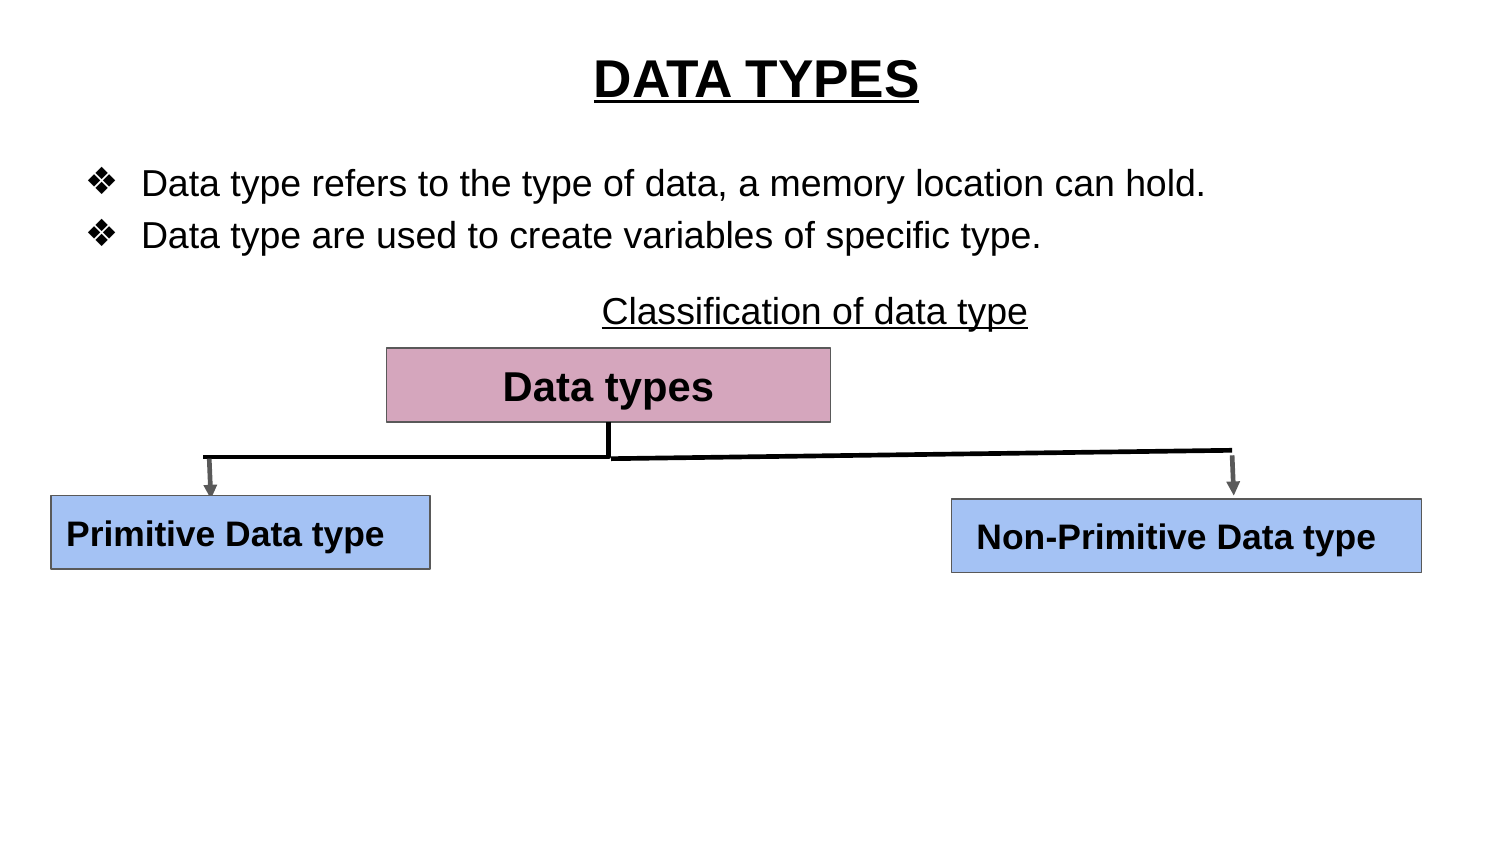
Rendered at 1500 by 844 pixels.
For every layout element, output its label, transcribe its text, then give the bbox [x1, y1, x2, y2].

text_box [610, 450, 1233, 459]
text_box Primitive Data type [51, 495, 382, 570]
text_box Non-Primitive Data type [951, 498, 1422, 573]
text_box Data types [429, 348, 831, 422]
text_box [387, 236, 424, 643]
title DATA TYPES [57, 29, 1456, 124]
list Data type refers to the type of data, a memory location can hold. Data type are used to create variables of specific type. Classification of data type [51, 137, 1449, 814]
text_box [208, 458, 212, 499]
